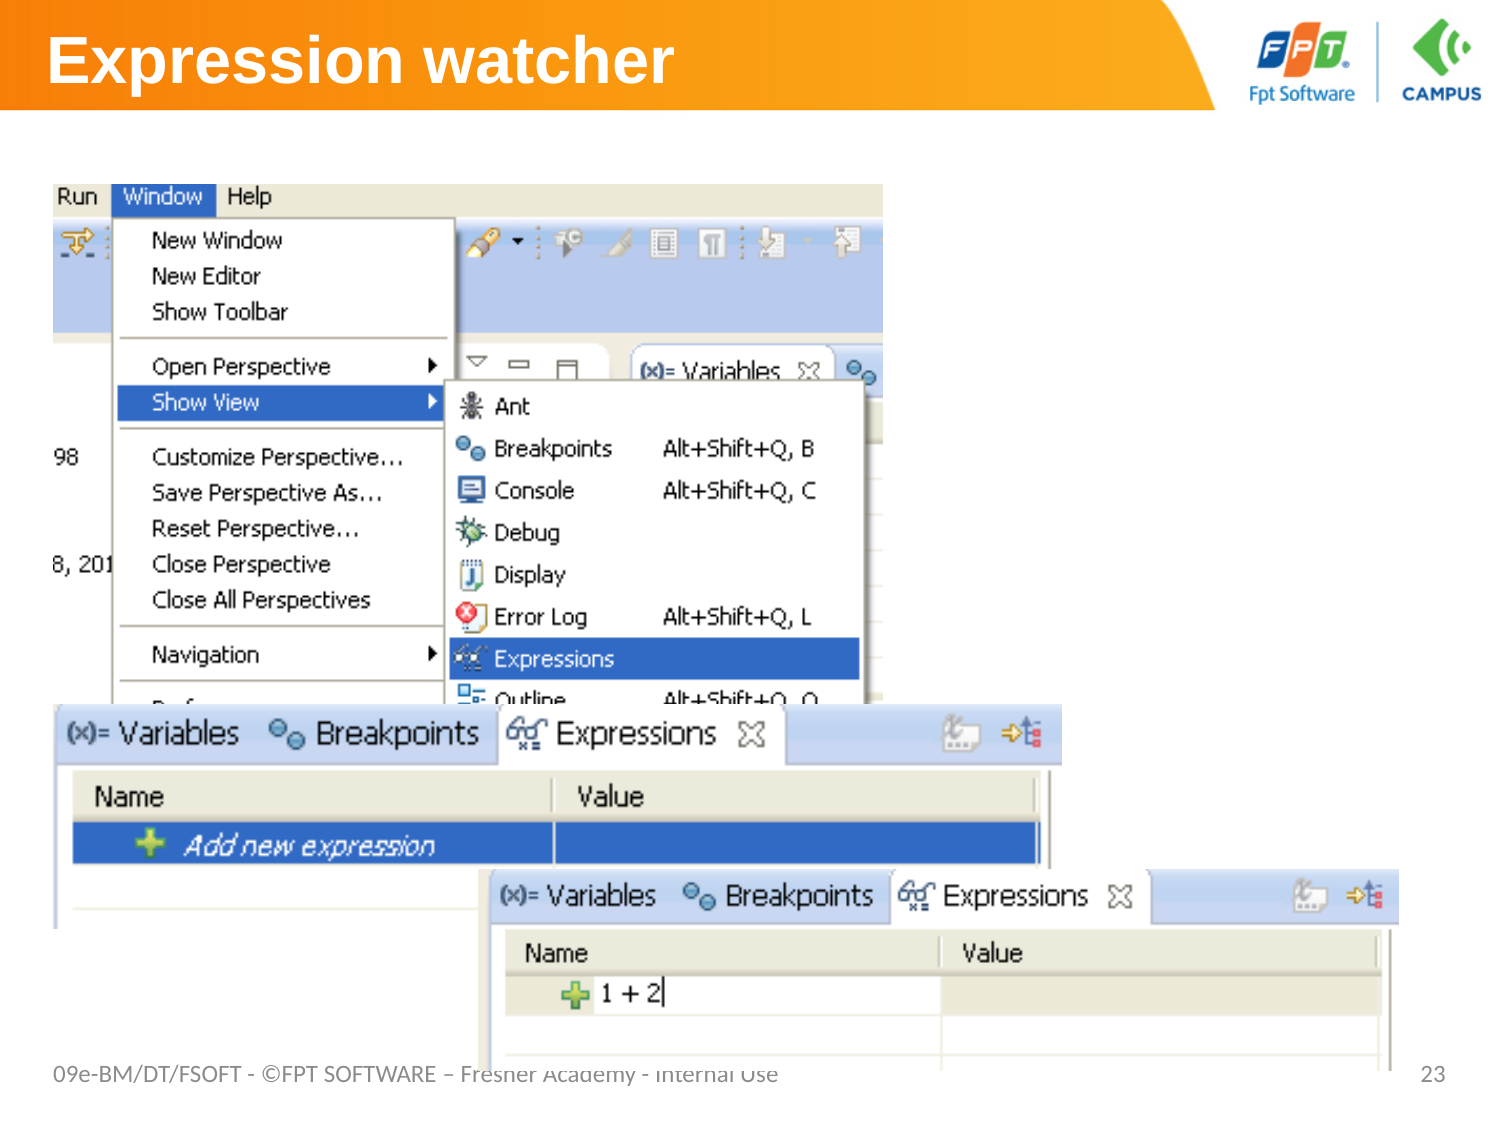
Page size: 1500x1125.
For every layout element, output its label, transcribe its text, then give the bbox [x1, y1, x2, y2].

footer 09e-BM/DT/FSOFT - ©FPT SOFTWARE – Fresher Academy - Internal Use [31, 1042, 802, 1103]
picture [0, 0, 1500, 1125]
title Expression watcher [31, 3, 1461, 111]
slide_number 23 [1074, 1042, 1461, 1103]
